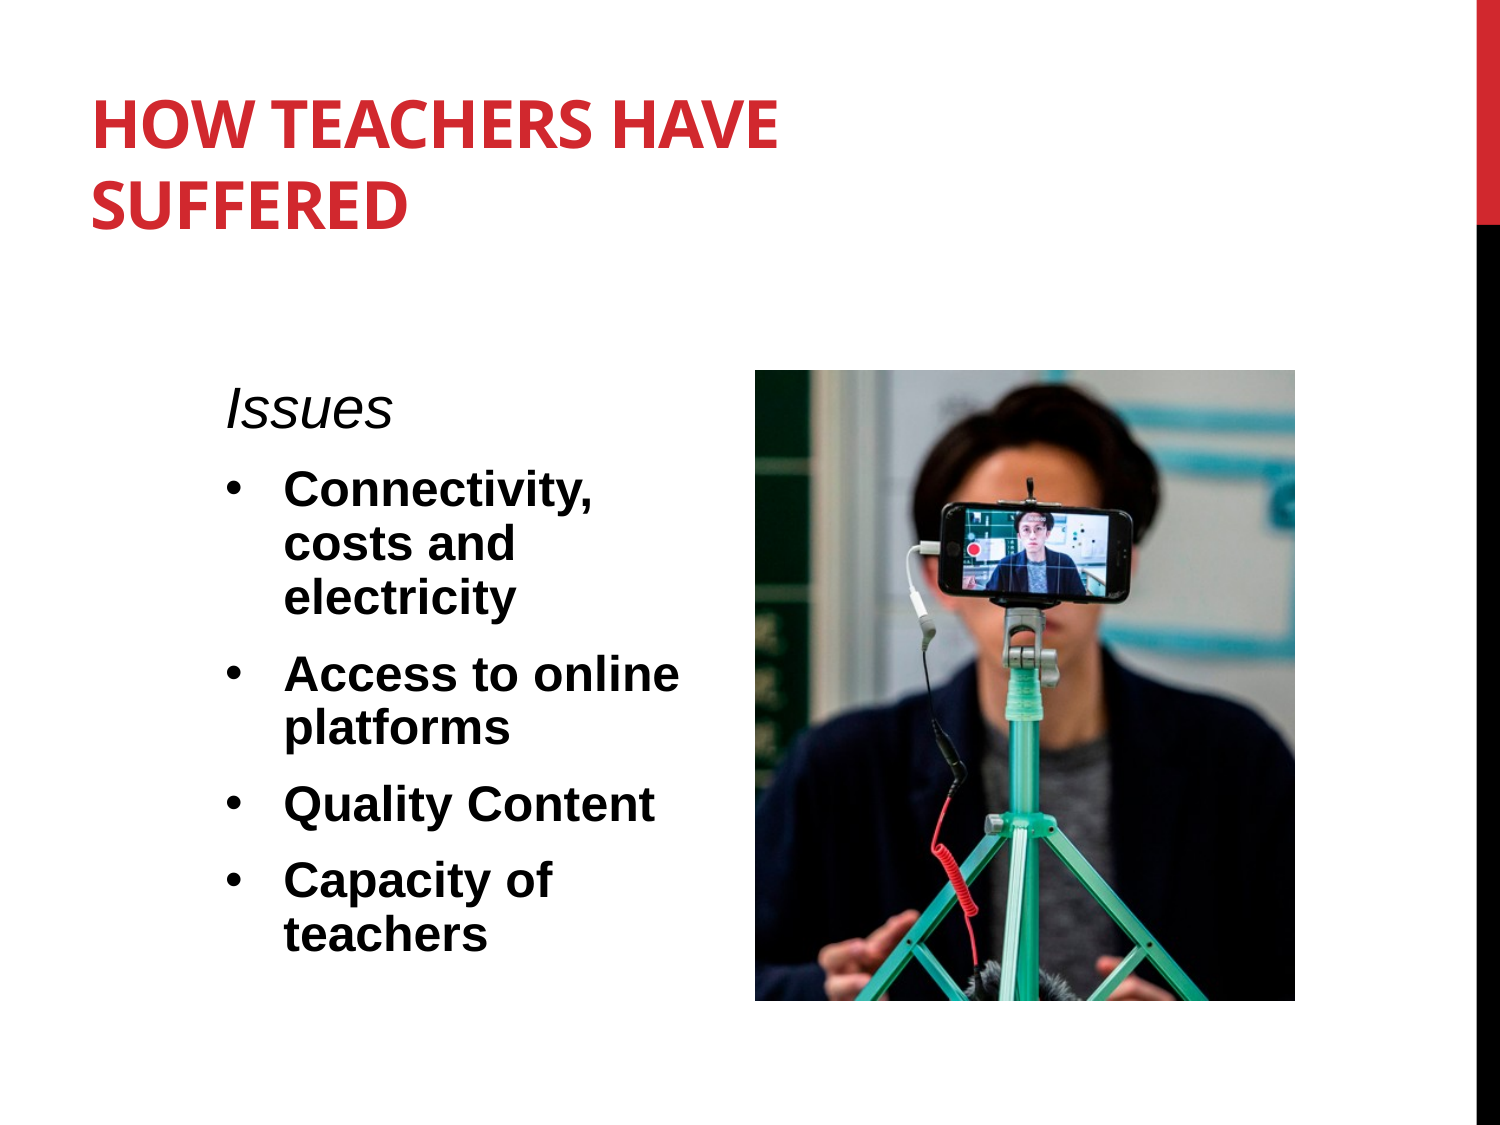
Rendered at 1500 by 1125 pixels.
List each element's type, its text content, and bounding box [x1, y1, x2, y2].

list Issues Connectivity, costs and electricity Access to online platforms Quality Content Capacity of teachers [210, 370, 750, 1001]
picture [754, 370, 1296, 1002]
title How teachers have suffered [75, 25, 1025, 250]
